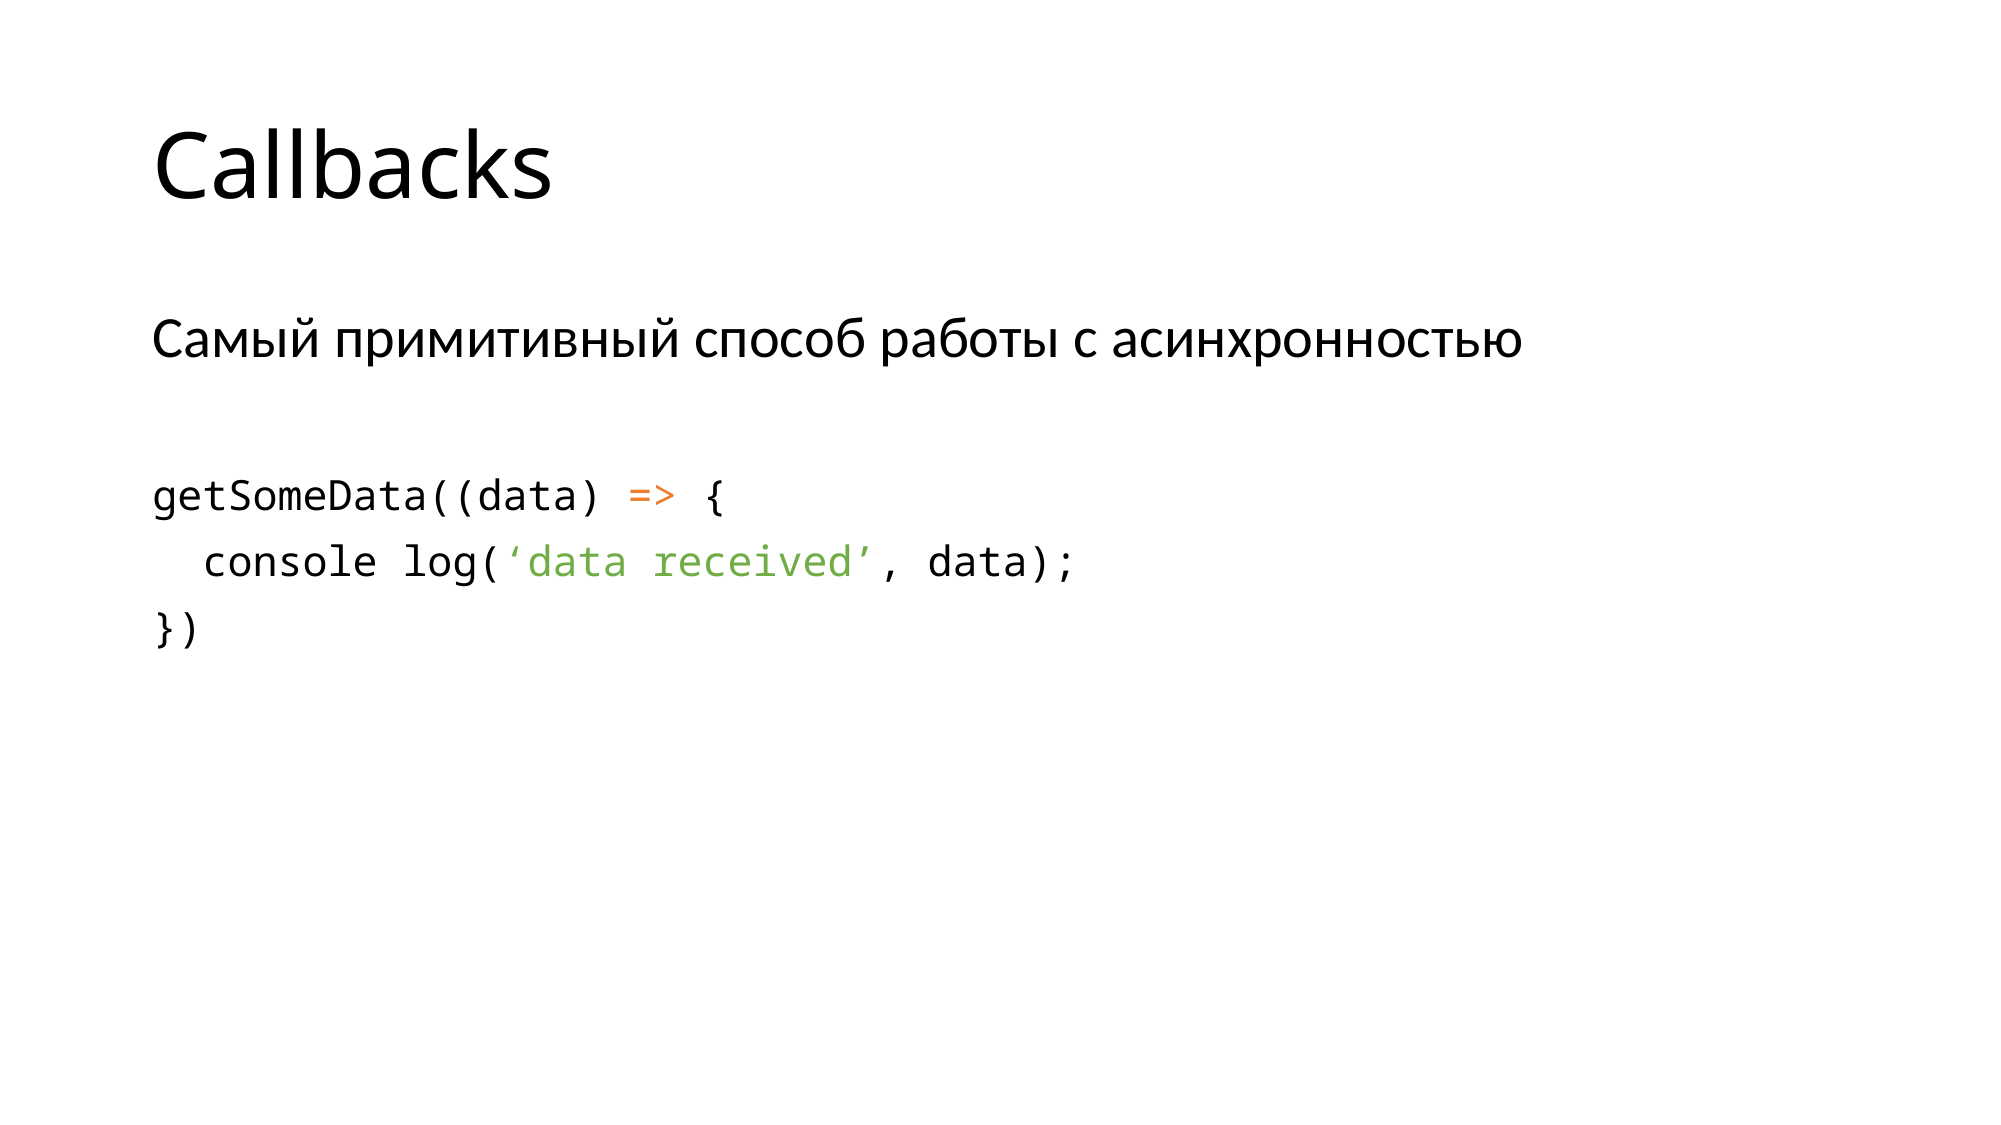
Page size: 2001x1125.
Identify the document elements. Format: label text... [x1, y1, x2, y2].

list Самый примитивный способ работы с асинхронностью getSomeData((data) => { consoleЮlog(‘data received’, data); }); [137, 299, 1863, 1014]
title Callbacks [137, 59, 1863, 278]
